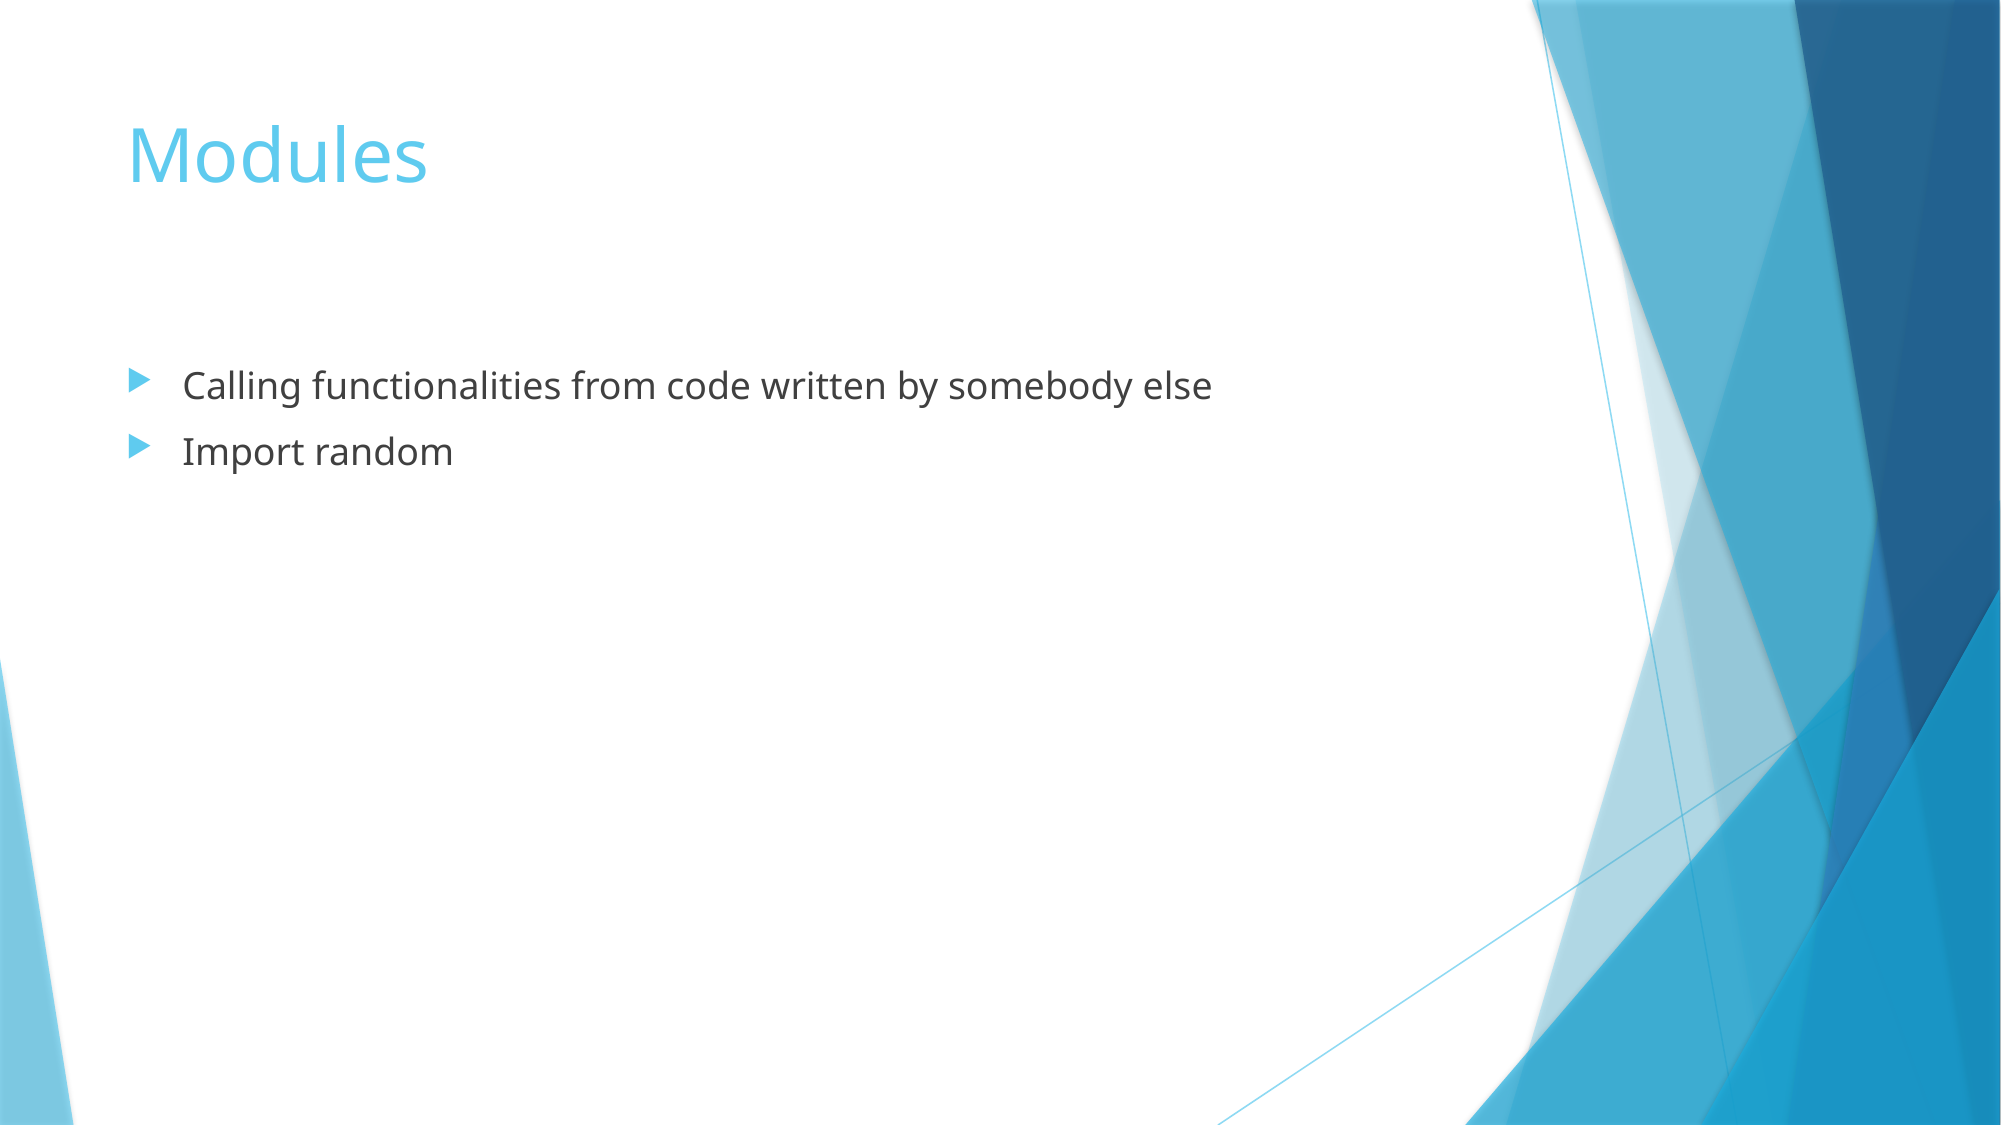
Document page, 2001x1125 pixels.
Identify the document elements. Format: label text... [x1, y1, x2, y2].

list Calling functionalities from code written by somebody else Import random [111, 354, 1522, 992]
title Modules [111, 99, 1522, 317]
